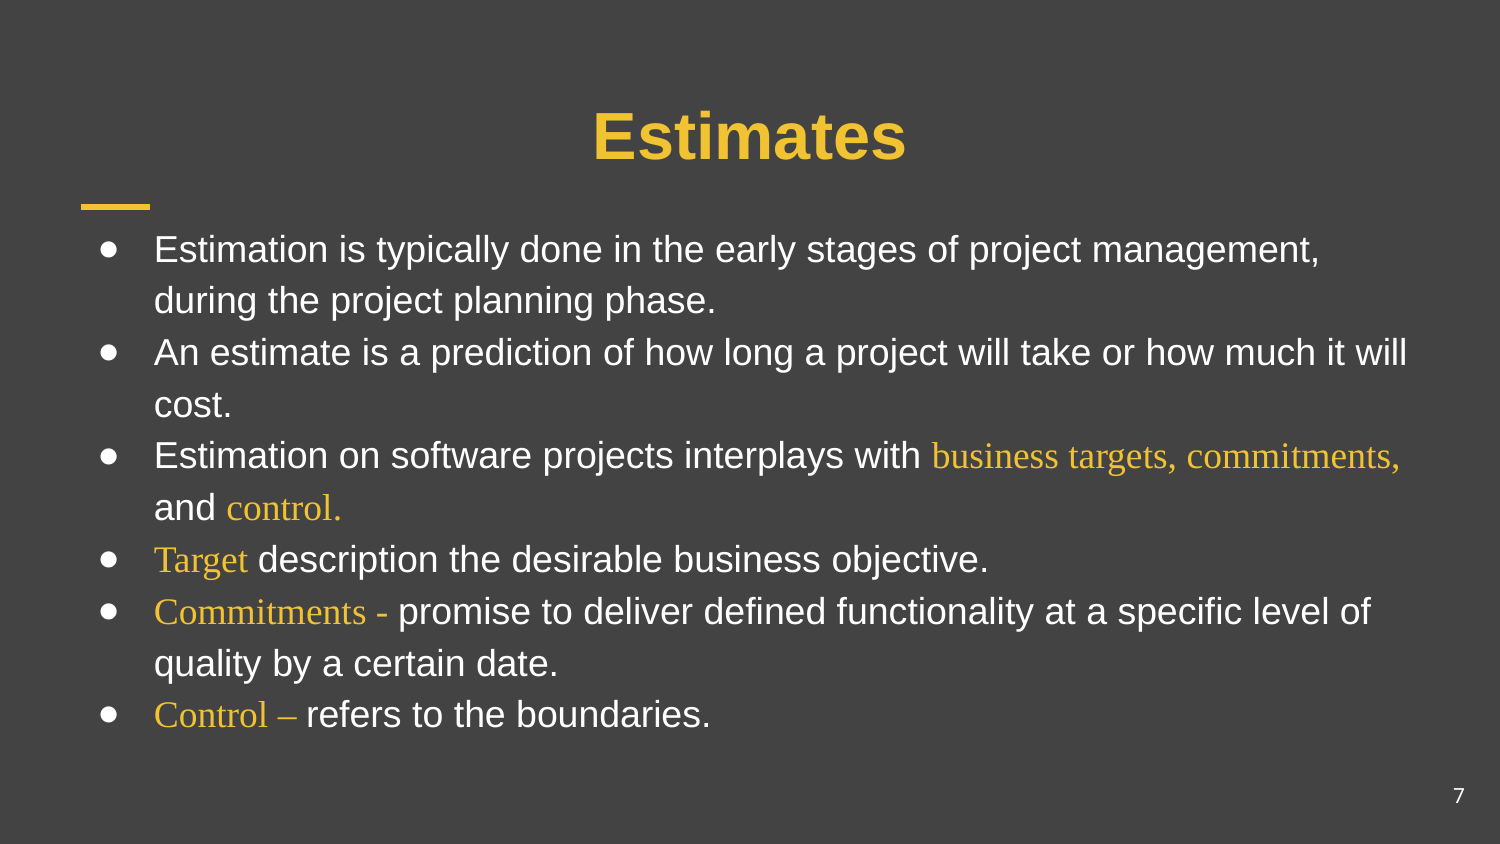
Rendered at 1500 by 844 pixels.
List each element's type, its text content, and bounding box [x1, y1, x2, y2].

title Estimates [63, 75, 1437, 188]
list Estimation is typically done in the early stages of project management, during the project planning phase. An estimate is a prediction of how long a project will take or how much it will cost. Estimation on software projects interplays with business targets, commitments, and control. Target description the desirable business objective. Commitments - promise to deliver defined functionality at a specific level of quality by a certain date. Control – refers to the boundaries. [63, 202, 1437, 805]
slide_number 7 [1389, 764, 1480, 830]
